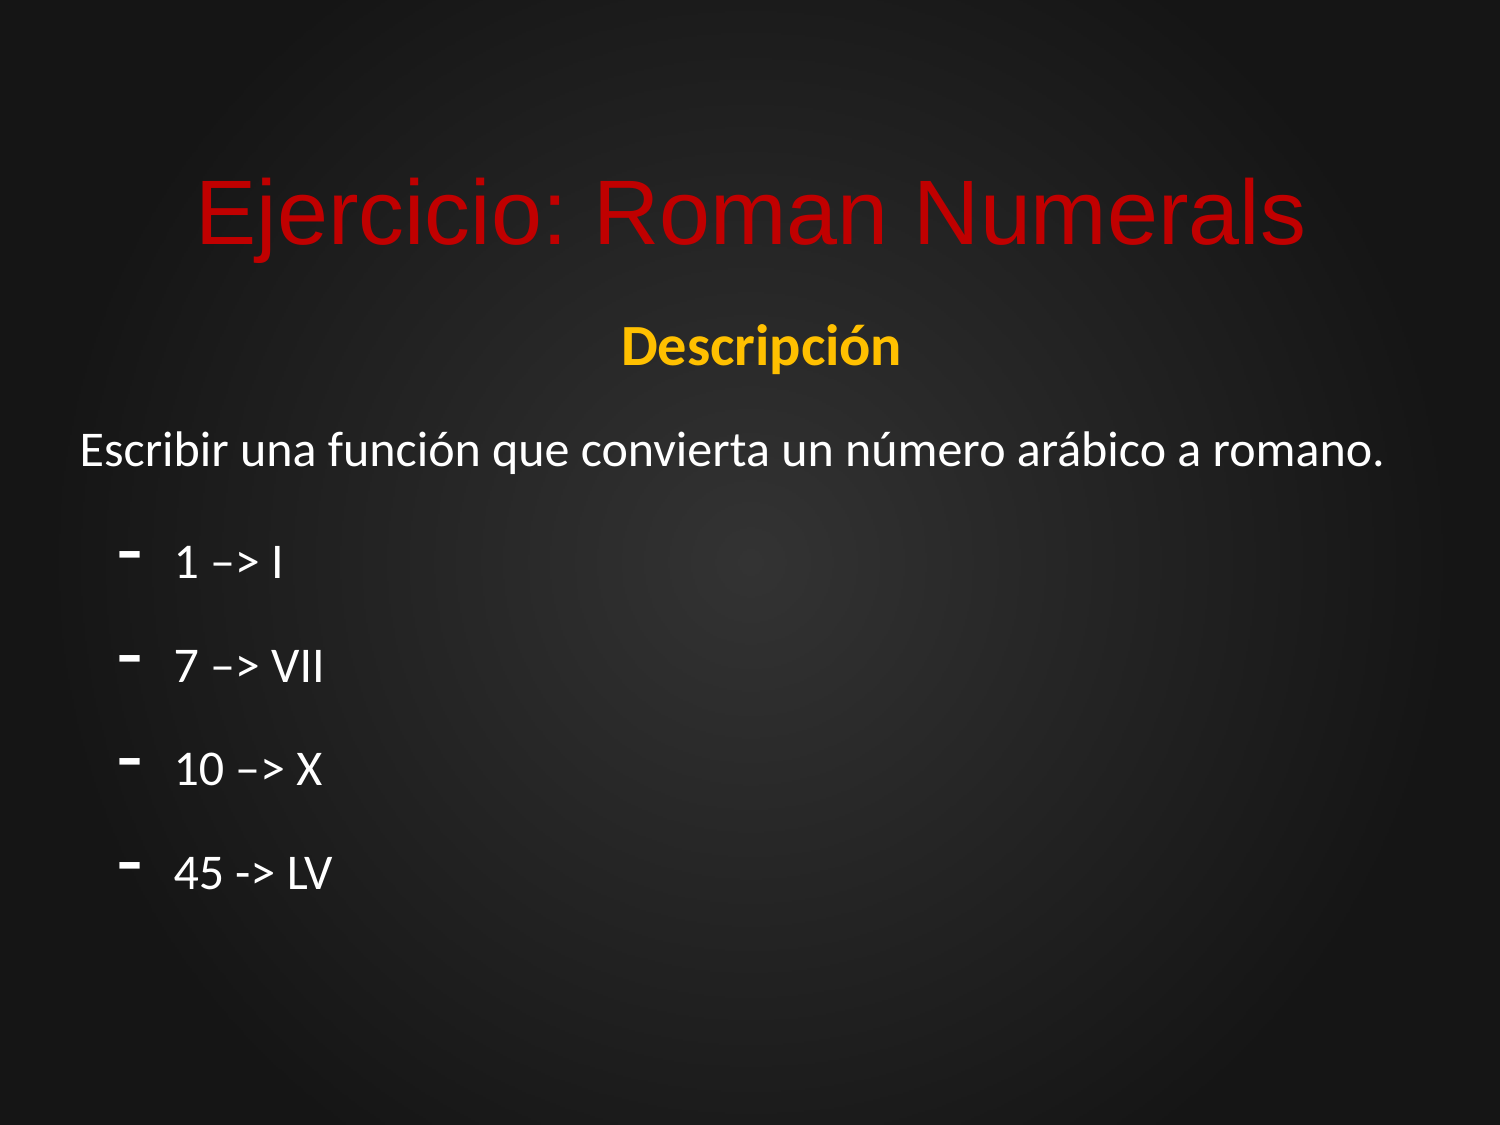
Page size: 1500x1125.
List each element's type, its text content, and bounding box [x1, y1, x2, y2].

picture [0, 0, 1500, 1125]
list 1 –> I 7 –> VII 10 –> X 45 -> LV [102, 486, 1412, 913]
text_box Descripción [64, 276, 1459, 385]
text_box Escribir una función que convierta un número arábico a romano. [64, 385, 1459, 484]
title Ejercicio: Roman Numerals [76, 148, 1427, 268]
